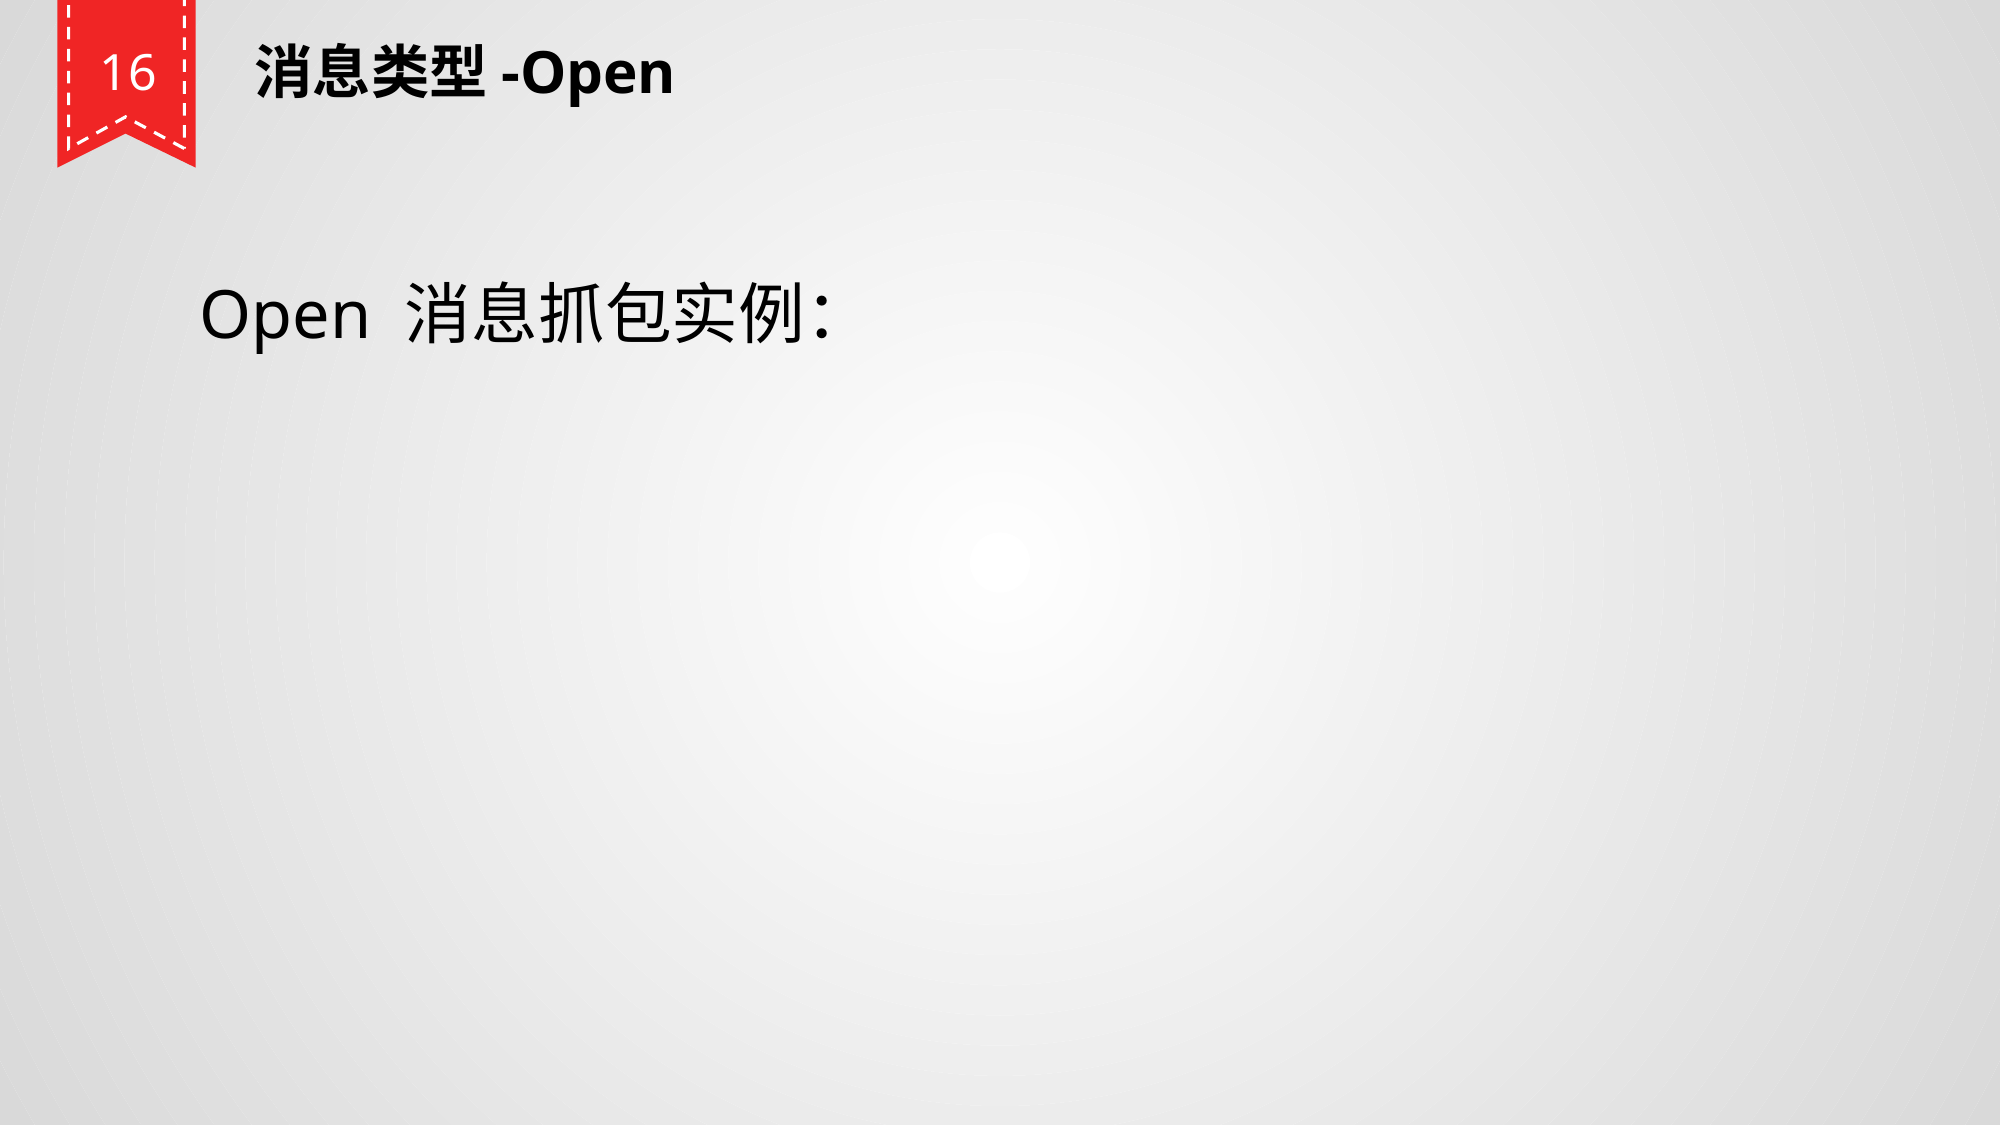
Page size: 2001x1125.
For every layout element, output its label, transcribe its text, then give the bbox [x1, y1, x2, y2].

text_box Open 消息抓包实例： [184, 264, 1410, 360]
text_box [56, 0, 196, 168]
text_box 消息类型-Open [239, 27, 789, 113]
